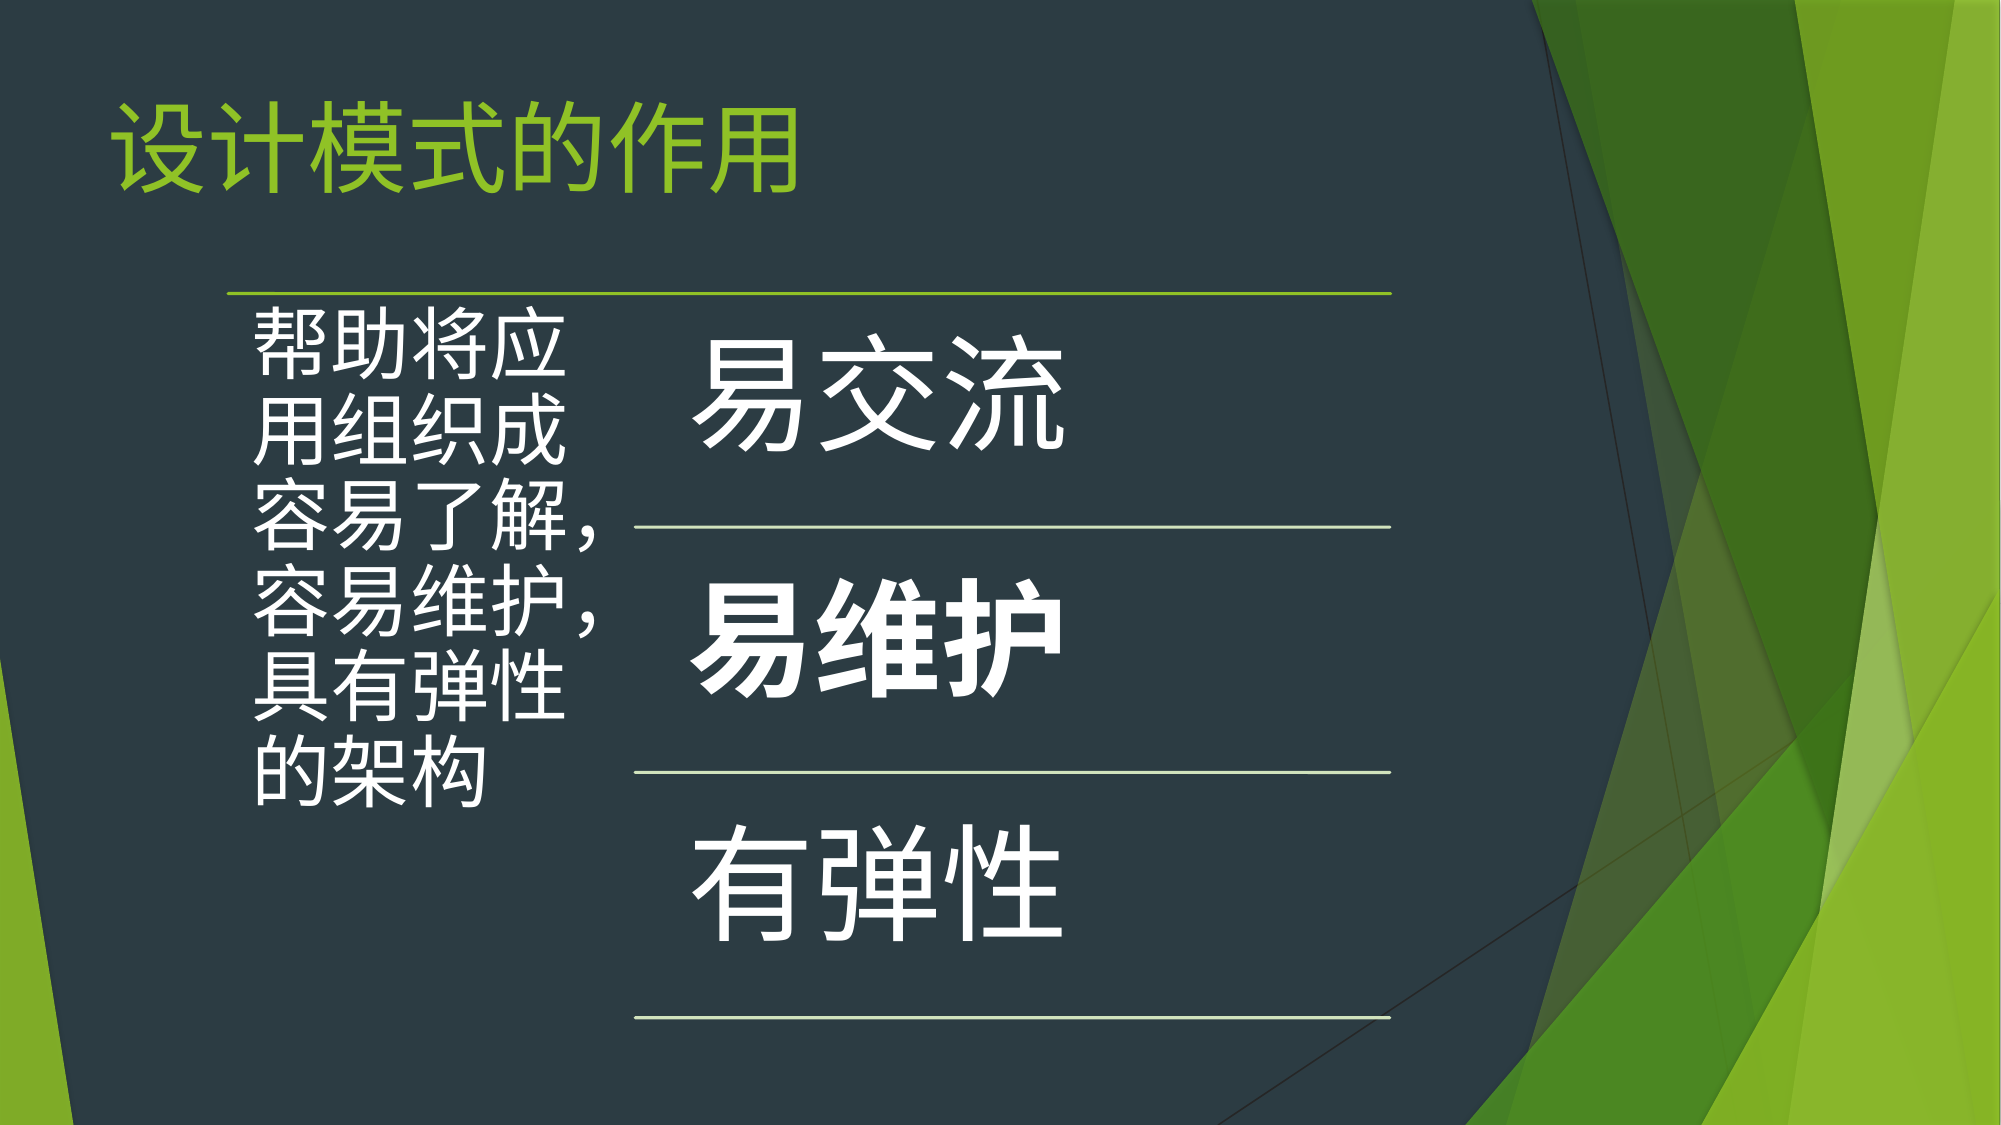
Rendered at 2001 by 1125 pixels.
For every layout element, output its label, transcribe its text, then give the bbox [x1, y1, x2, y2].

title 设计模式的作用 [92, 77, 1621, 392]
list [111, 222, 1522, 471]
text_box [227, 281, 1392, 1030]
